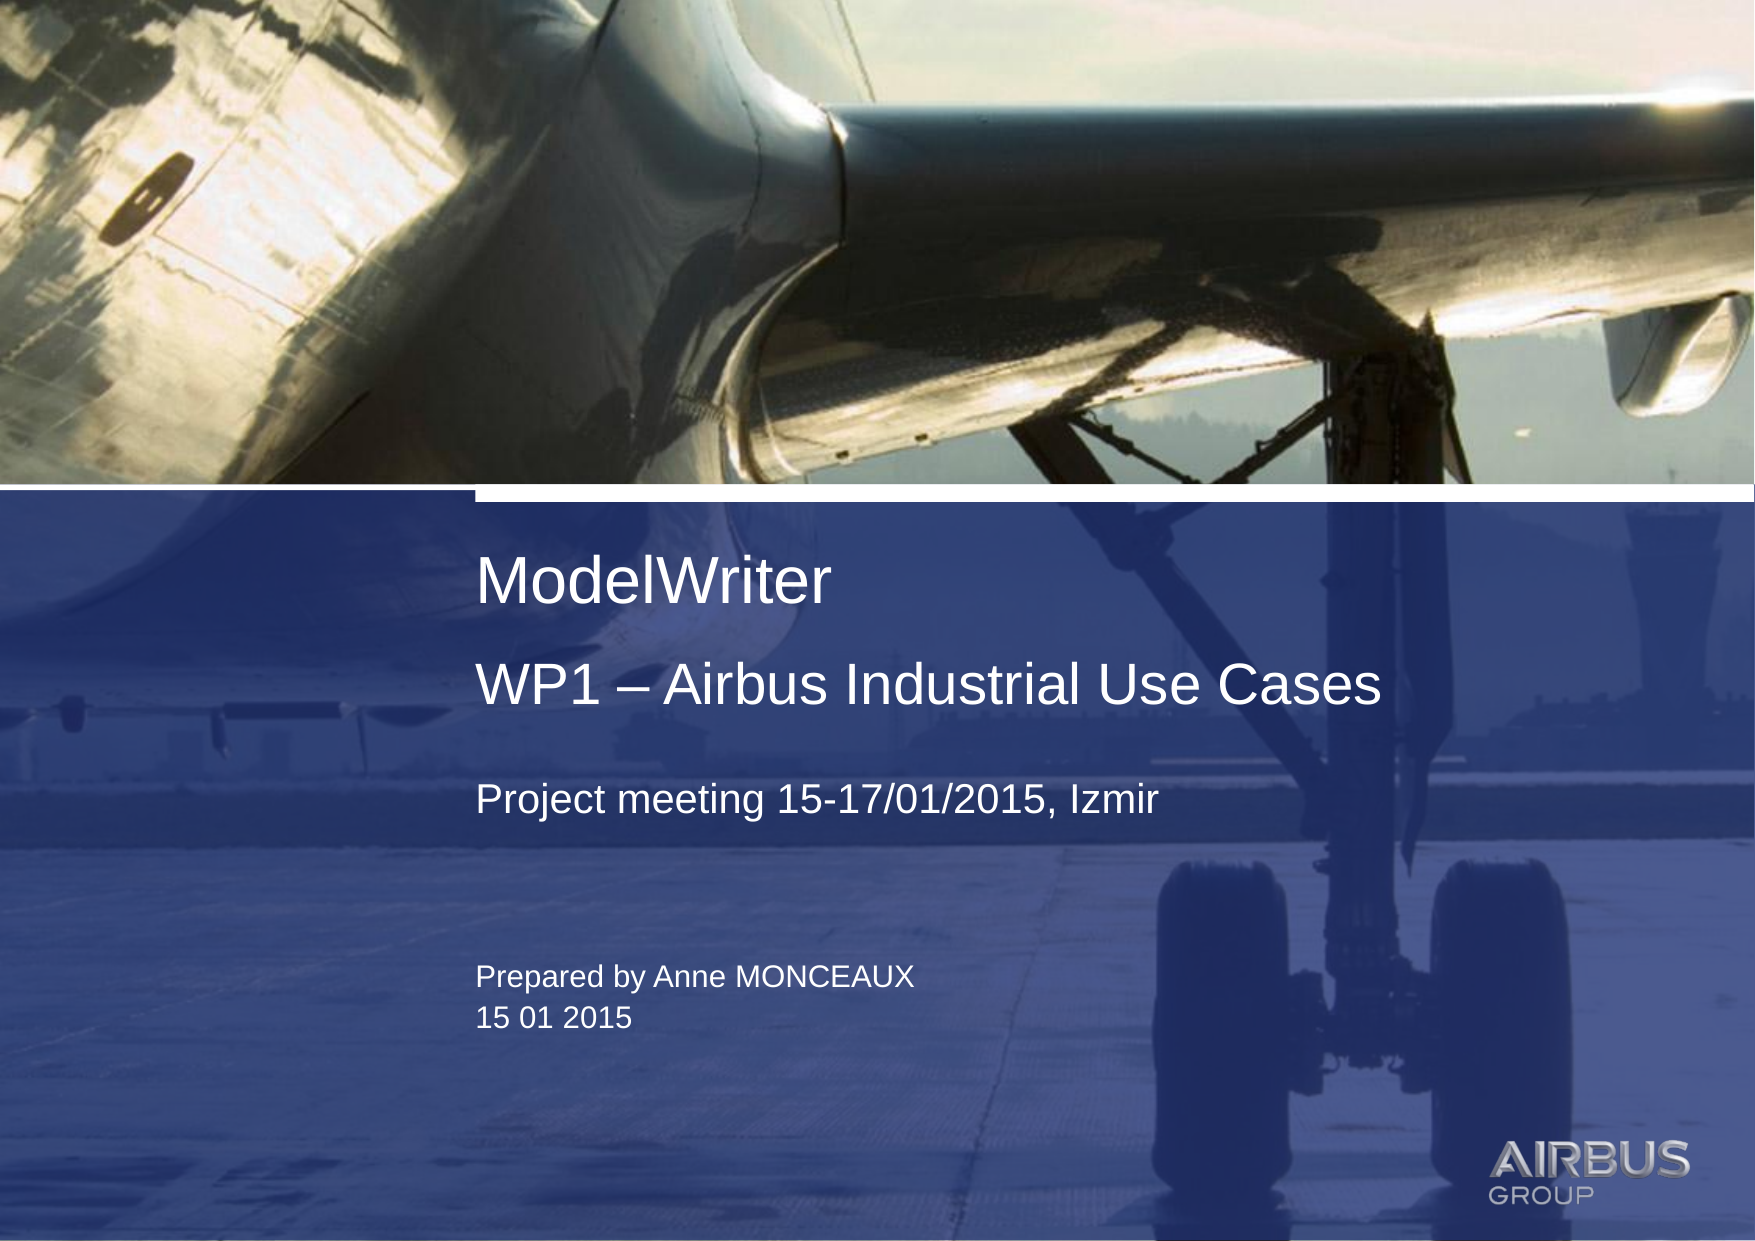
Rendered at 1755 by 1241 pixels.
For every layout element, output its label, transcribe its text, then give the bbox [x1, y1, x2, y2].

title ModelWriter WP1 – Airbus Industrial Use Cases Project meeting 15-17/01/2015, Izmir [475, 532, 1687, 886]
picture [1453, 1105, 1726, 1241]
picture [0, 0, 1755, 484]
subtitle Prepared by Anne MONCEAUX 15 01 2015 [475, 903, 1687, 1035]
